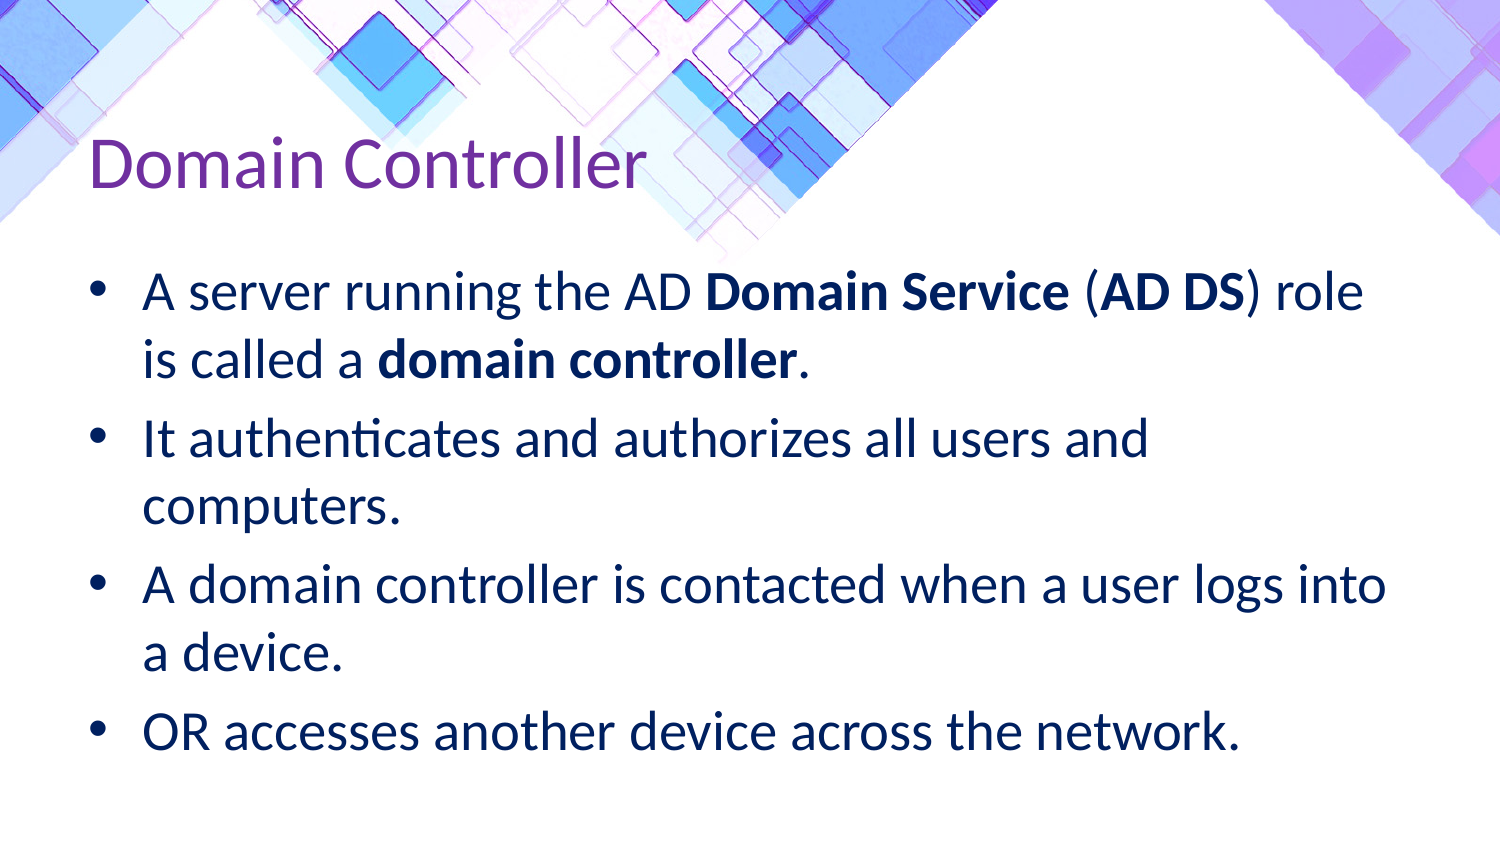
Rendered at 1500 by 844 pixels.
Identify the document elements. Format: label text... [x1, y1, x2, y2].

picture [0, 0, 1500, 844]
text_box Domain Controller [73, 96, 1427, 222]
text_box A server running the AD Domain Service (AD DS) role is called a domain controller. It authenticates and authorizes all users and computers. A domain controller is contacted when a user logs into a device. OR accesses another device across the network. [73, 246, 1427, 773]
